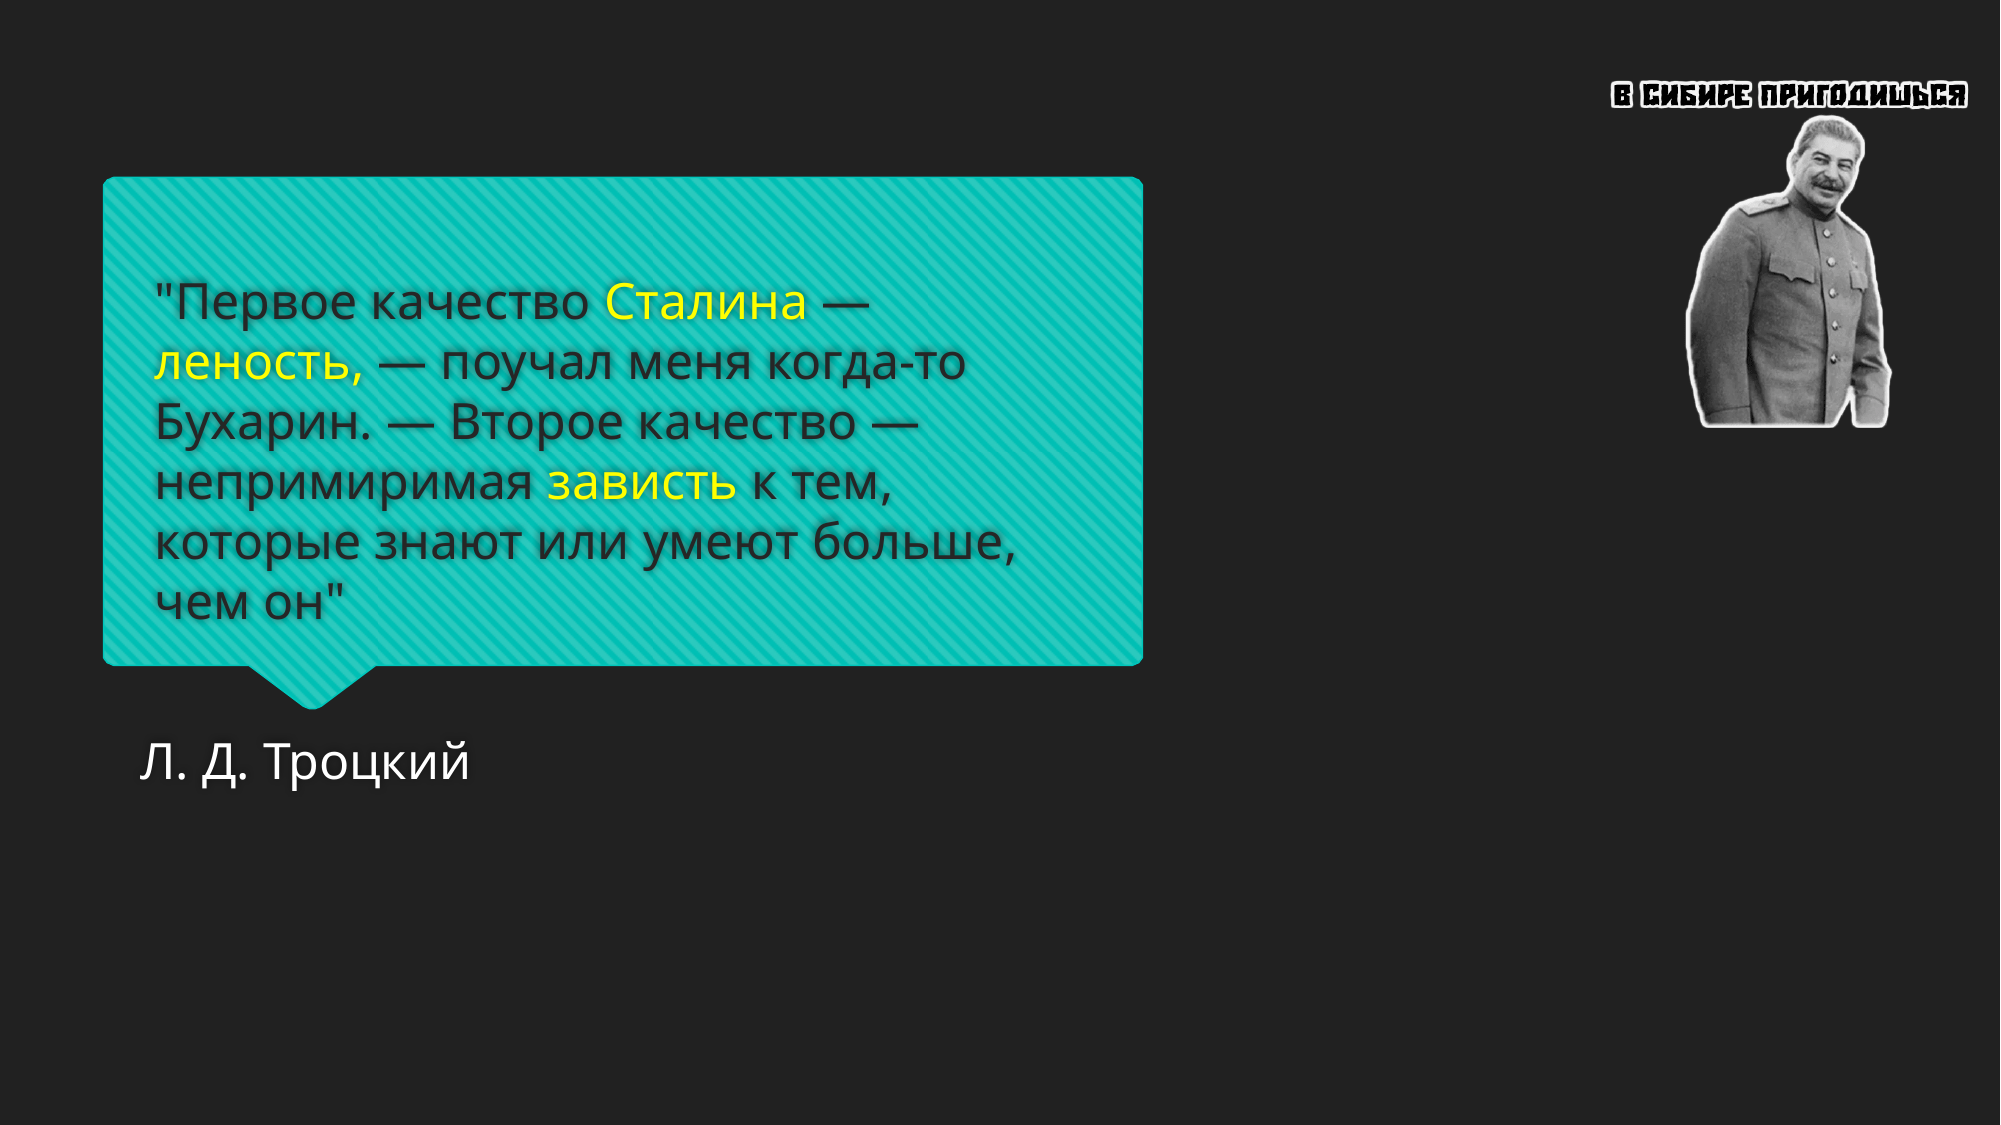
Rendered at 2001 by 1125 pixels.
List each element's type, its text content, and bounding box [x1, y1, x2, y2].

title "Первое качество Сталина — леность, — поучал меня когда-то Бухарин. — Второе качество — непримиримая зависть к тем, которые знают или умеют больше, чем он" [139, 203, 1107, 638]
picture [1607, 71, 1971, 435]
text_box Л. Д. Троцкий [94, 722, 487, 803]
